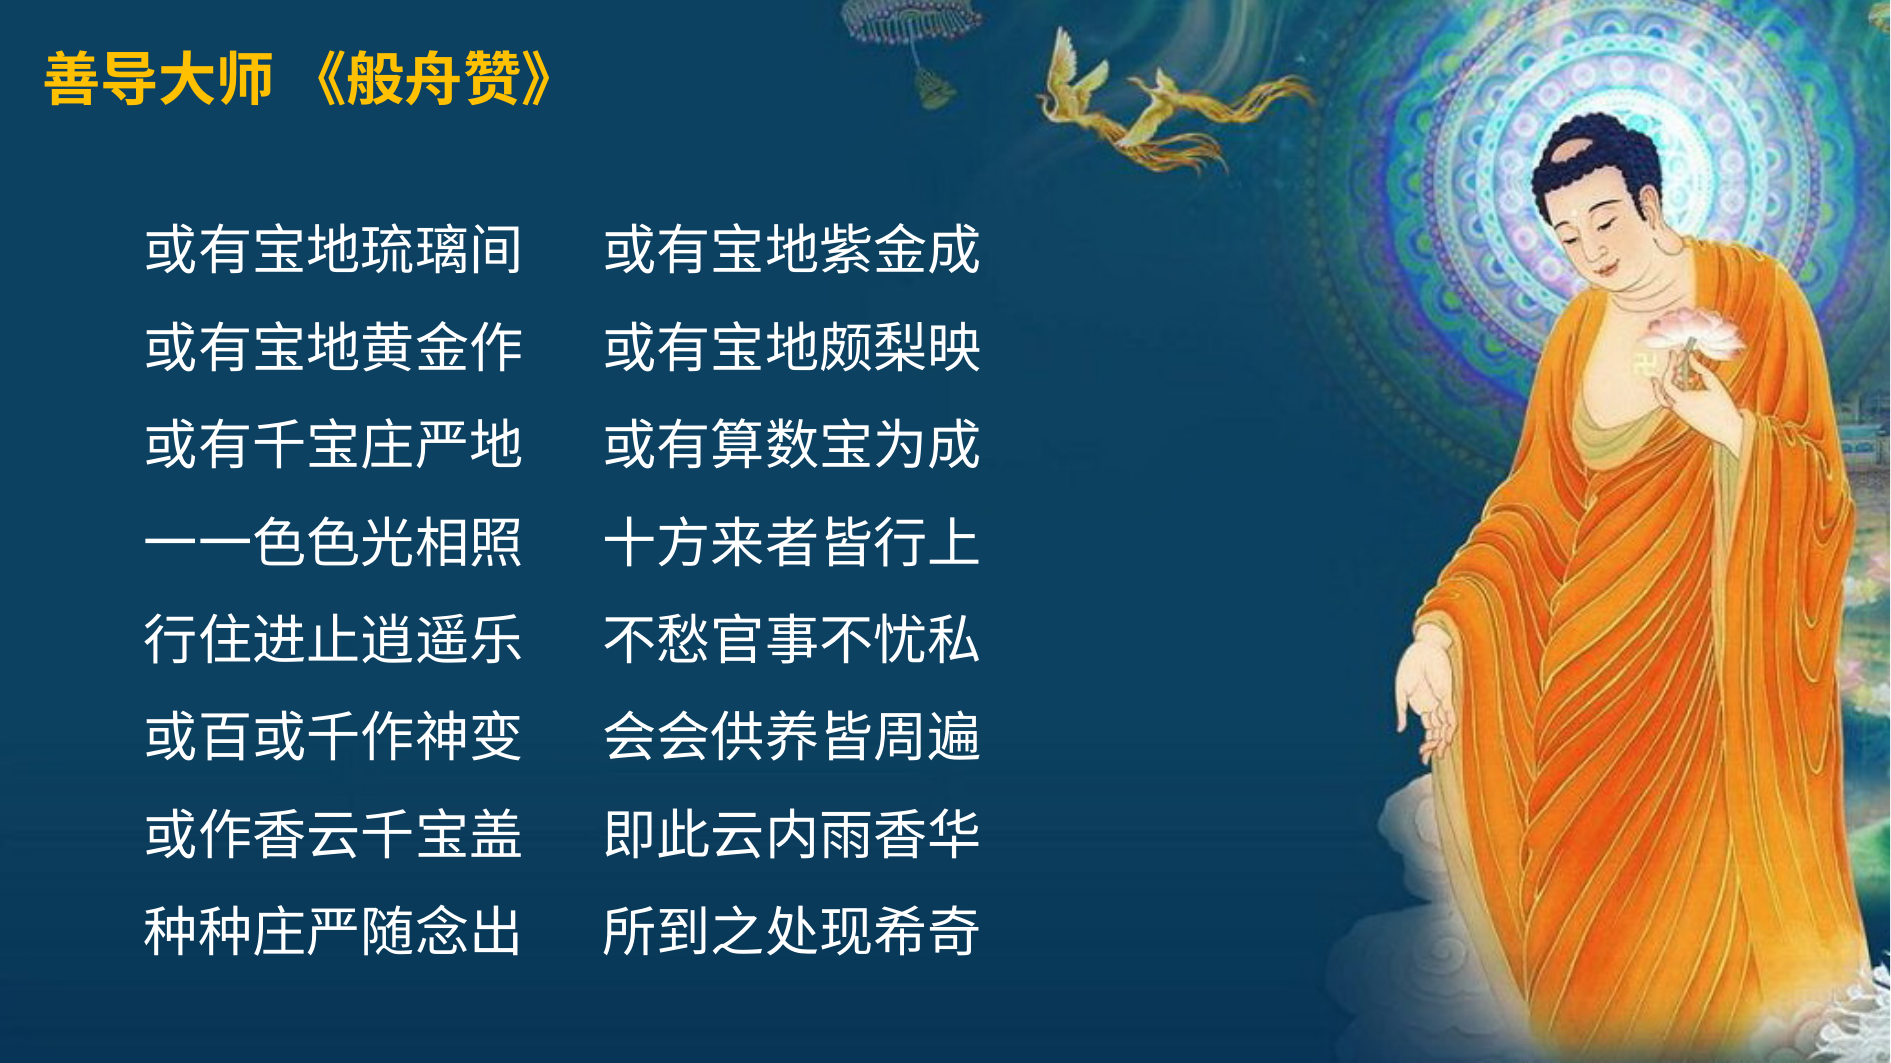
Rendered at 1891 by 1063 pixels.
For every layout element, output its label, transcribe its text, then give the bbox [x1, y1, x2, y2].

text_box 或有宝地琉璃间 或有宝地紫金成 或有宝地黄金作 或有宝地颇梨映 或有千宝庄严地 或有算数宝为成 一一色色光相照 十方来者皆行上 行住进止逍遥乐 不愁官事不忧私 或百或千作神变 会会供养皆周遍 或作香云千宝盖 即此云内雨香华 种种庄严随念出 所到之处现希奇 [129, 175, 1281, 1063]
text_box 善导大师 《般舟赞》 [0, 0, 1269, 120]
picture [0, 0, 1891, 1063]
